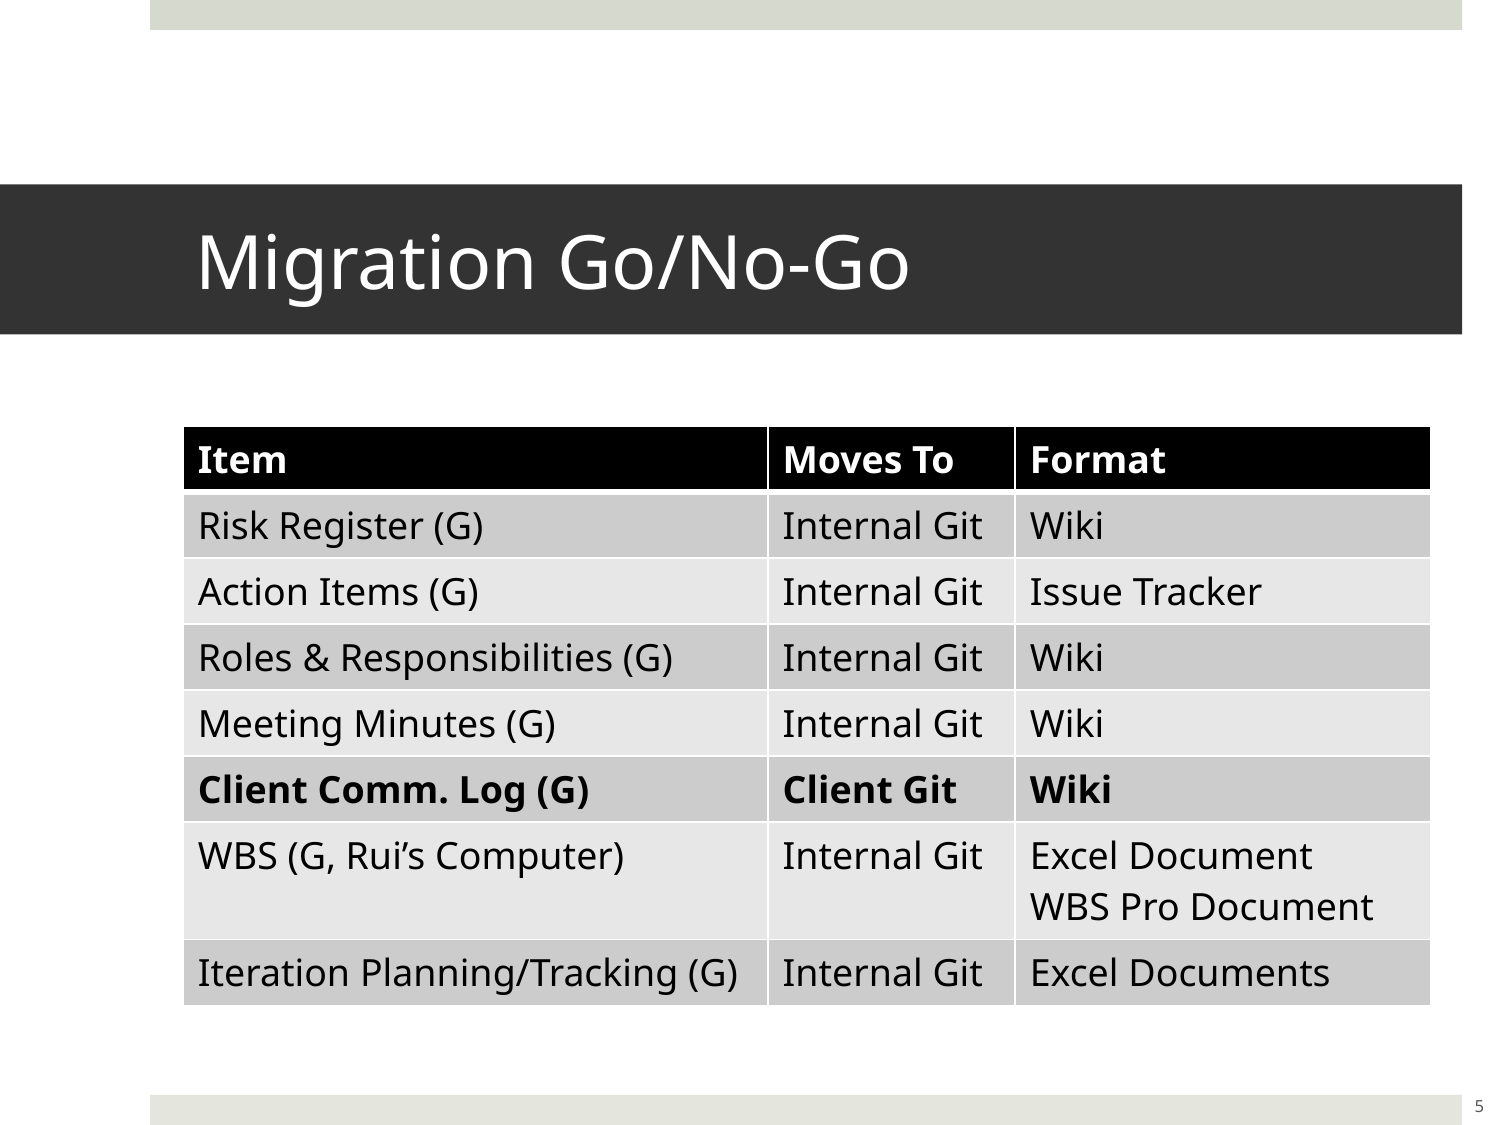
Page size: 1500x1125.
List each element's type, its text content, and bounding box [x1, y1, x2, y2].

table_cell Excel Documents [1016, 940, 1430, 1005]
table_cell Wiki [1016, 625, 1430, 689]
table_cell Roles & Responsibilities (G) [184, 625, 767, 689]
table_cell Risk Register (G) [184, 495, 767, 557]
table_cell Excel Document WBS Pro Document [1016, 823, 1430, 939]
table_cell Wiki [1016, 691, 1430, 755]
slide_number 5 [1441, 1077, 1500, 1125]
table_cell Wiki [1016, 757, 1430, 821]
table_cell Internal Git [769, 559, 1014, 623]
title Migration Go/No-Go [0, 184, 1463, 335]
table_cell Issue Tracker [1016, 559, 1430, 623]
table_cell Iteration Planning/Tracking (G) [184, 940, 767, 1005]
table_cell Action Items (G) [184, 559, 767, 623]
table_cell Internal Git [769, 823, 1014, 939]
table_header Moves To [769, 427, 1014, 489]
table_cell WBS (G, Rui’s Computer) [184, 823, 767, 939]
table_cell Client Comm. Log (G) [184, 757, 767, 821]
table_cell Wiki [1016, 495, 1430, 557]
table_cell Client Git [769, 757, 1014, 821]
table_cell Internal Git [769, 495, 1014, 557]
table_cell Internal Git [769, 940, 1014, 1005]
table_header Format [1016, 427, 1430, 489]
table_cell Meeting Minutes (G) [184, 691, 767, 755]
table_cell Internal Git [769, 625, 1014, 689]
table_header Item [184, 427, 767, 489]
table_cell Internal Git [769, 691, 1014, 755]
